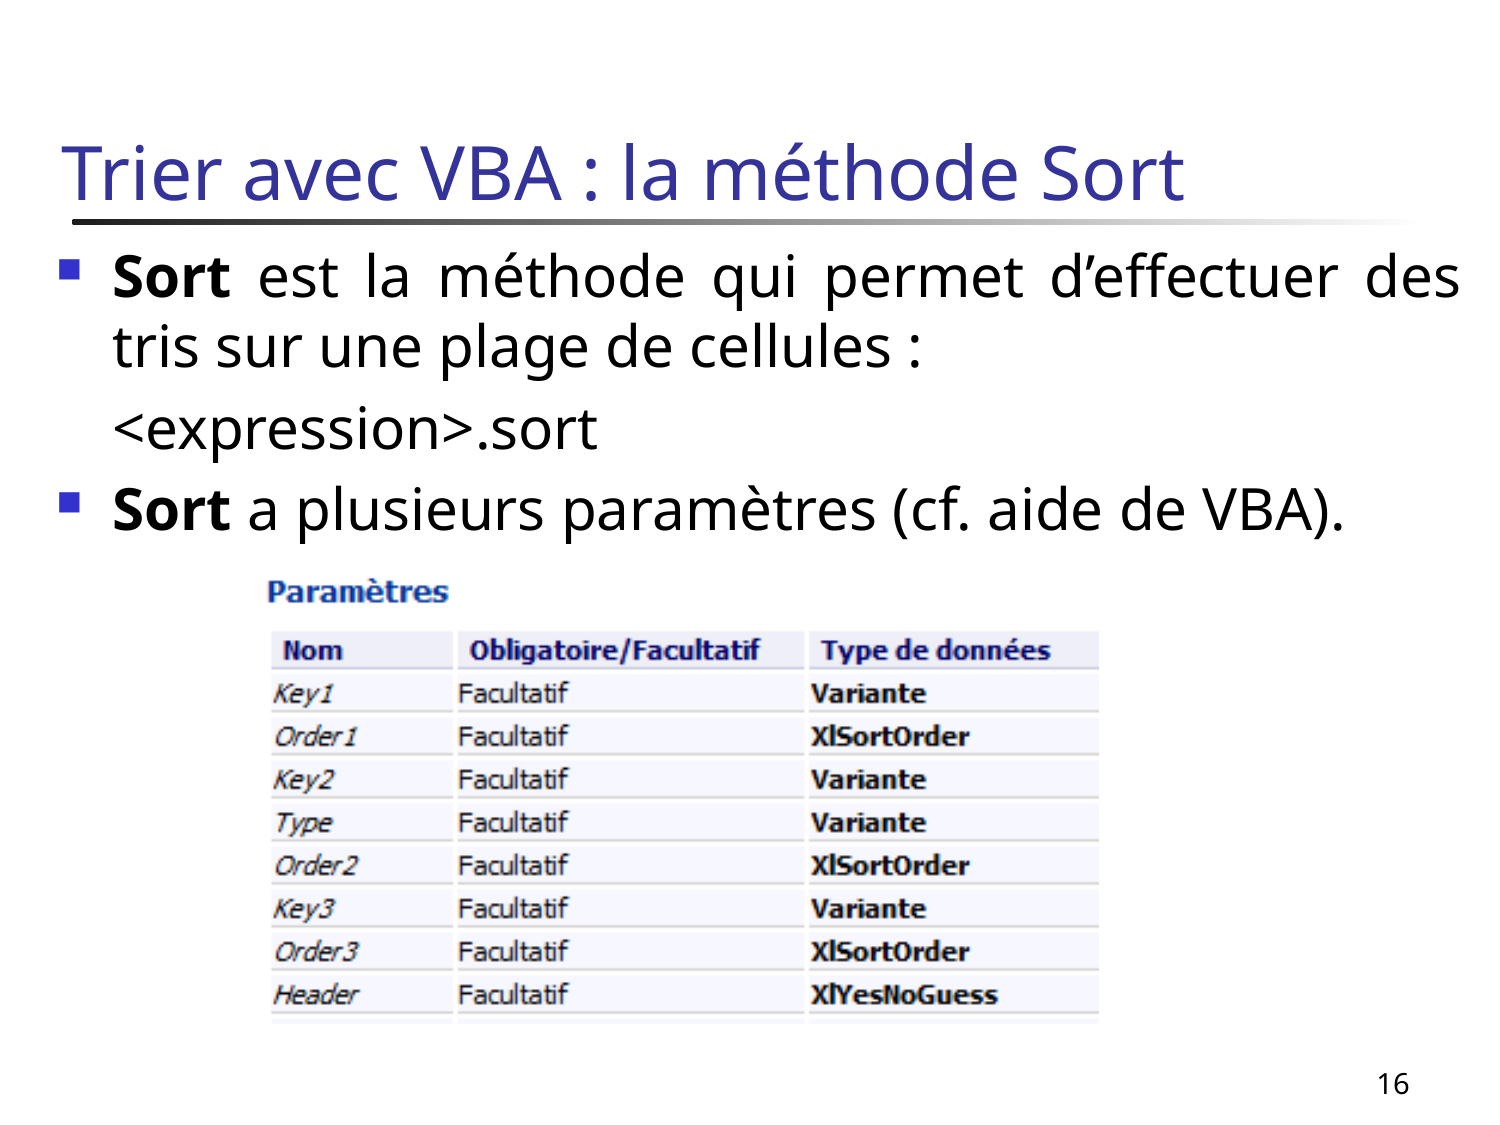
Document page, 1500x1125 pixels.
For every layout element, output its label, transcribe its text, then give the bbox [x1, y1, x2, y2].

list Sort est la méthode qui permet d’effectuer des tris sur une plage de cellules : <expression>.sort Sort a plusieurs paramètres (cf. aide de VBA). [41, 231, 1477, 1071]
slide_number 16 [1112, 1037, 1426, 1113]
picture [253, 572, 1099, 1024]
title Trier avec VBA : la méthode Sort [46, 34, 1292, 223]
